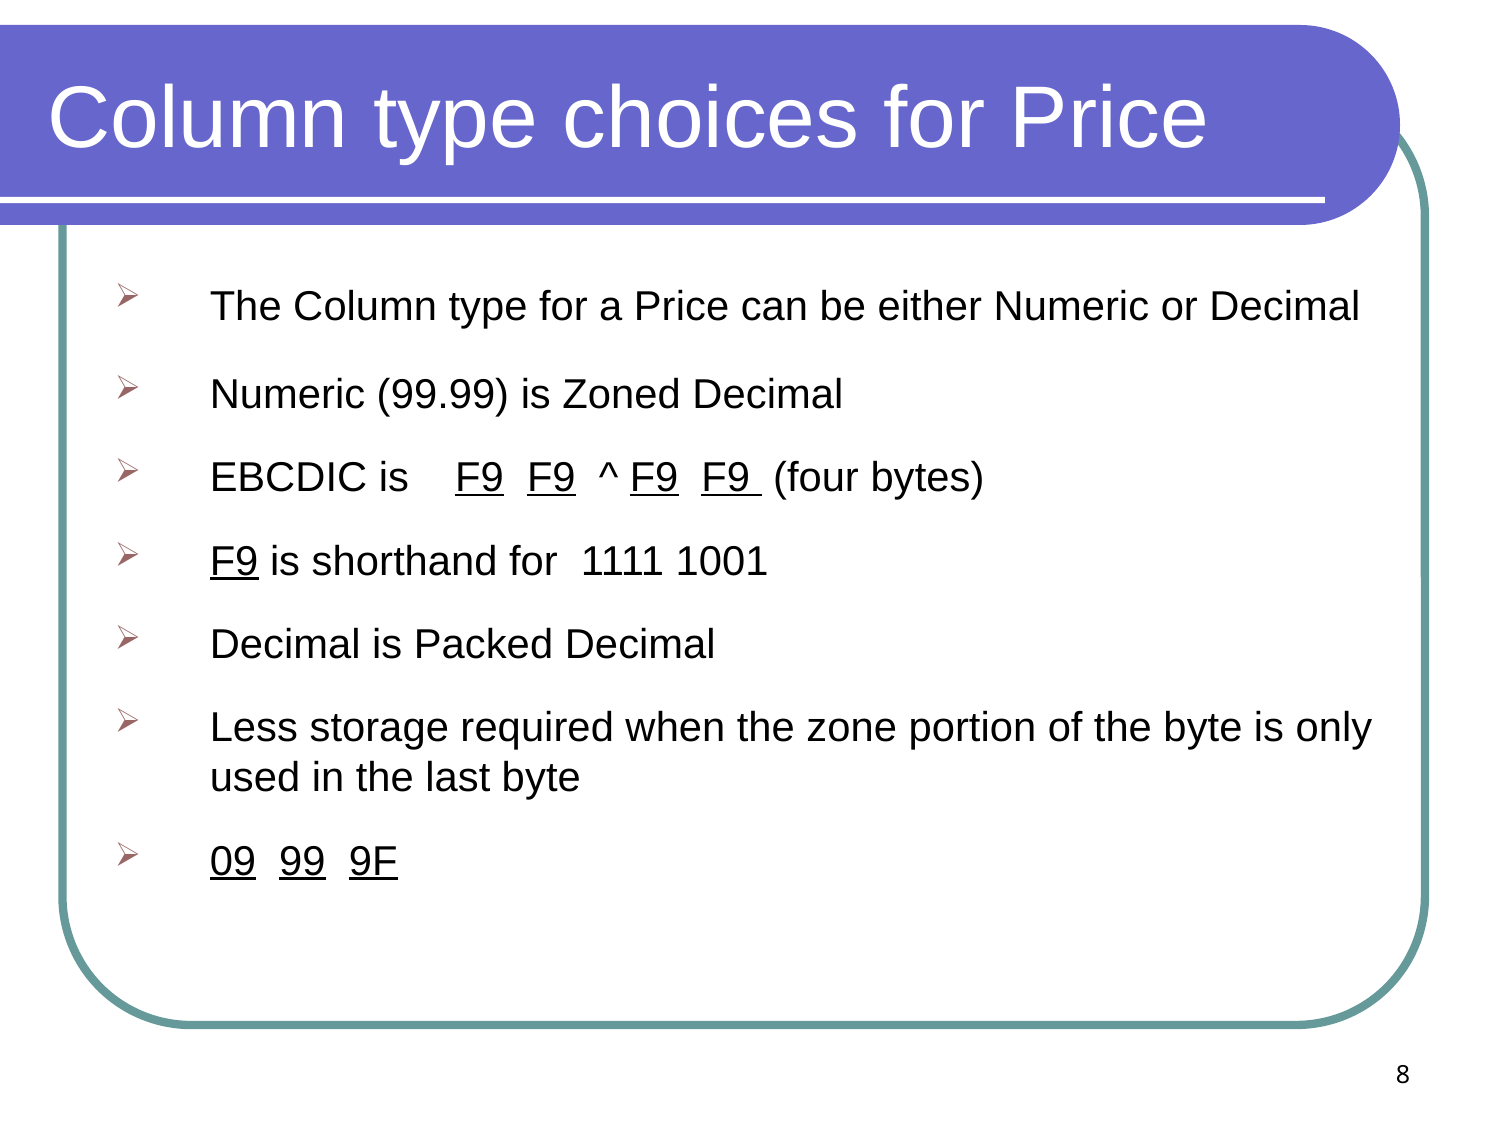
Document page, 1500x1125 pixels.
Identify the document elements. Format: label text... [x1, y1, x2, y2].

list The Column type for a Price can be either Numeric or Decimal Numeric (99.99) is Zoned Decimal EBCDIC is F9 F9 ^ F9 F9 (four bytes) F9 is shorthand for 1111 1001 Decimal is Packed Decimal Less storage required when the zone portion of the byte is only used in the last byte 09 99 9F [99, 262, 1400, 988]
slide_number 8 [1074, 1025, 1425, 1100]
title Column type choices for Price [32, 37, 1347, 188]
